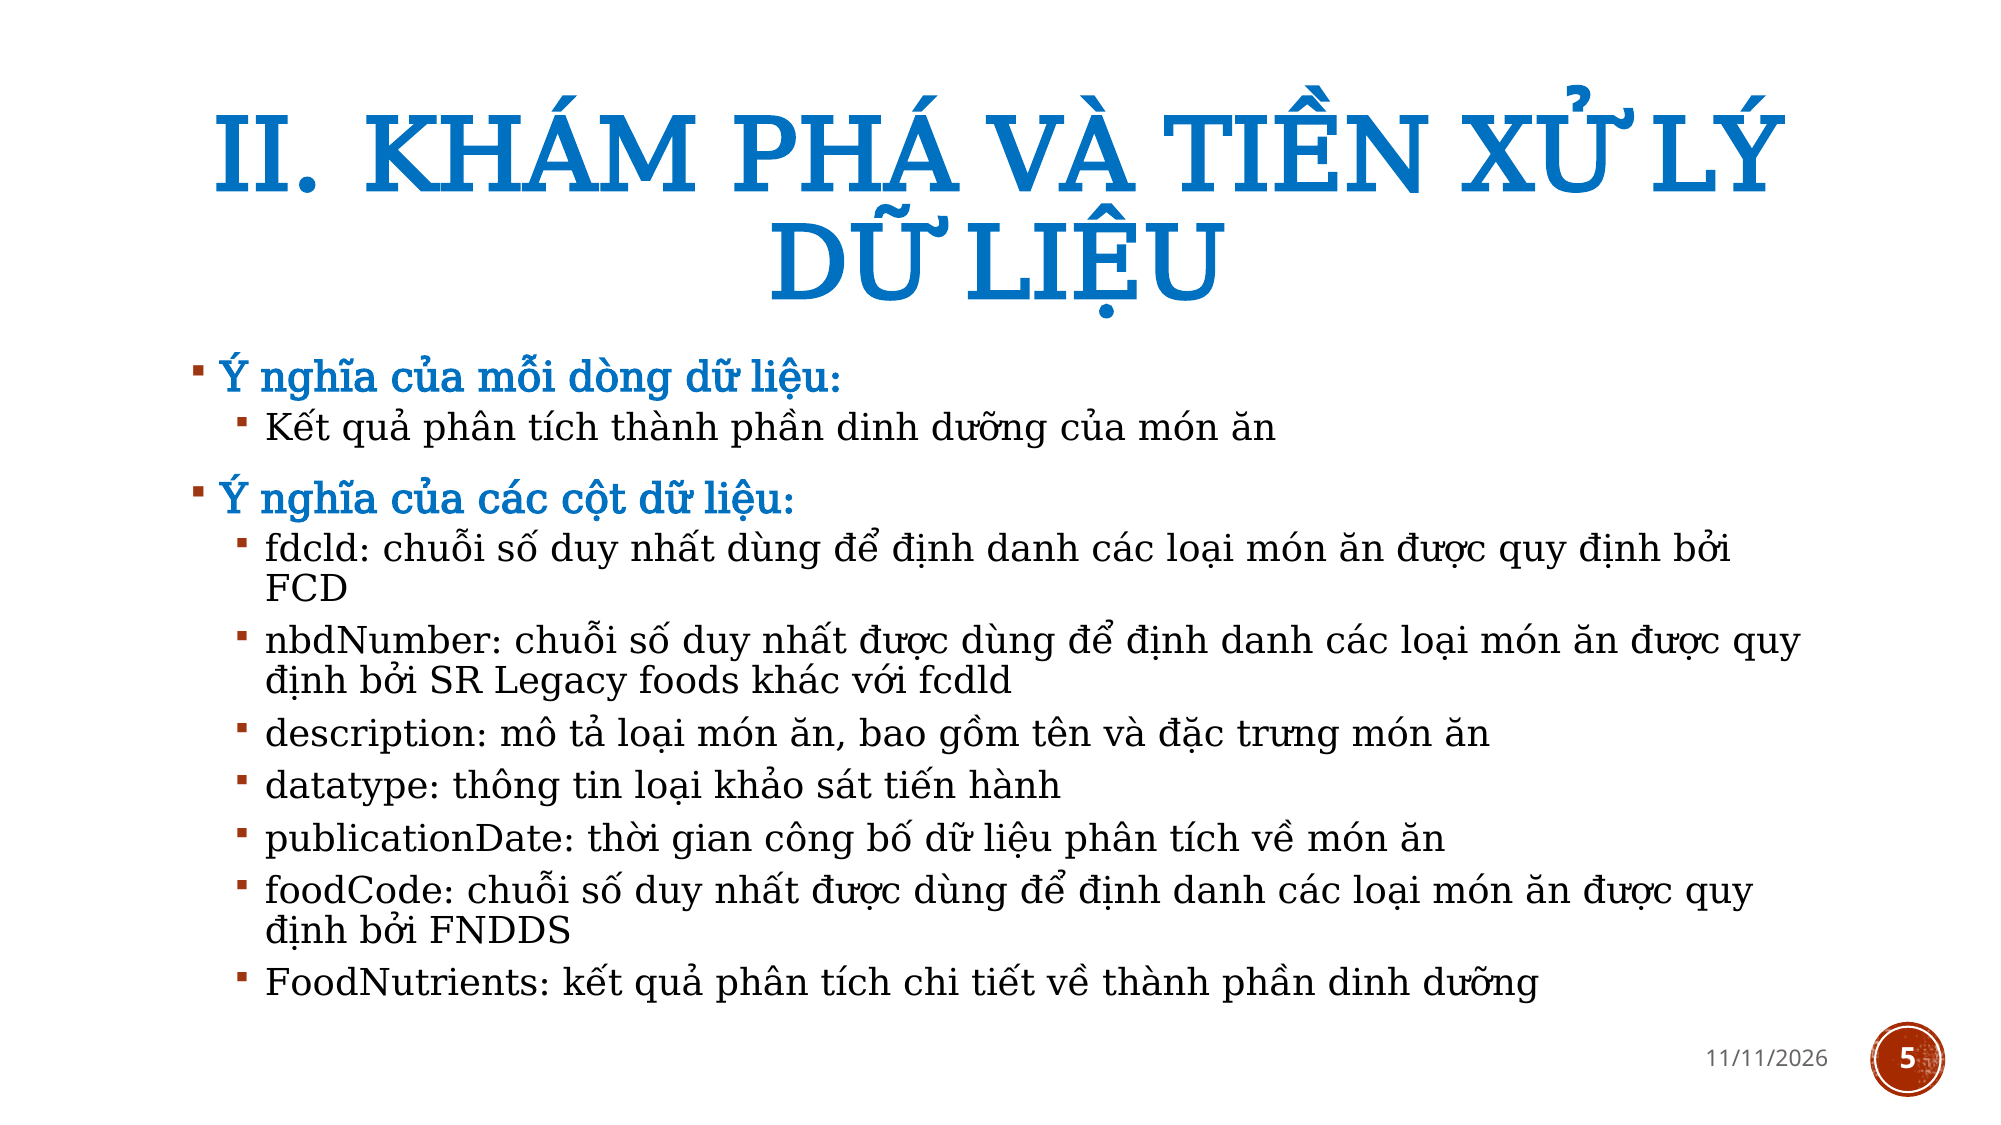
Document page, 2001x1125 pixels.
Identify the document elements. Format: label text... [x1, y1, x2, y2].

list Ý nghĩa của mỗi dòng dữ liệu: Kết quả phân tích thành phần dinh dưỡng của món ăn Ý nghĩa của các cột dữ liệu: fdcld: chuỗi số duy nhất dùng để định danh các loại món ăn được quy định bởi FCD nbdNumber: chuỗi số duy nhất được dùng để định danh các loại món ăn được quy định bởi SR Legacy foods khác với fcdld description: mô tả loại món ăn, bao gồm tên và đặc trưng món ăn datatype: thông tin loại khảo sát tiến hành publicationDate: thời gian công bố dữ liệu phân tích về món ăn foodCode: chuỗi số duy nhất được dùng để định danh các loại món ăn được quy định bởi FNDDS FoodNutrients: kết quả phân tích chi tiết về thành phần dinh dưỡng [175, 348, 1826, 1013]
title II. Khám phá và tiền xử lý dữ liệu [115, 79, 1880, 344]
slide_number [1306, 1028, 1844, 1089]
slide_number 5 [1855, 1028, 1961, 1089]
